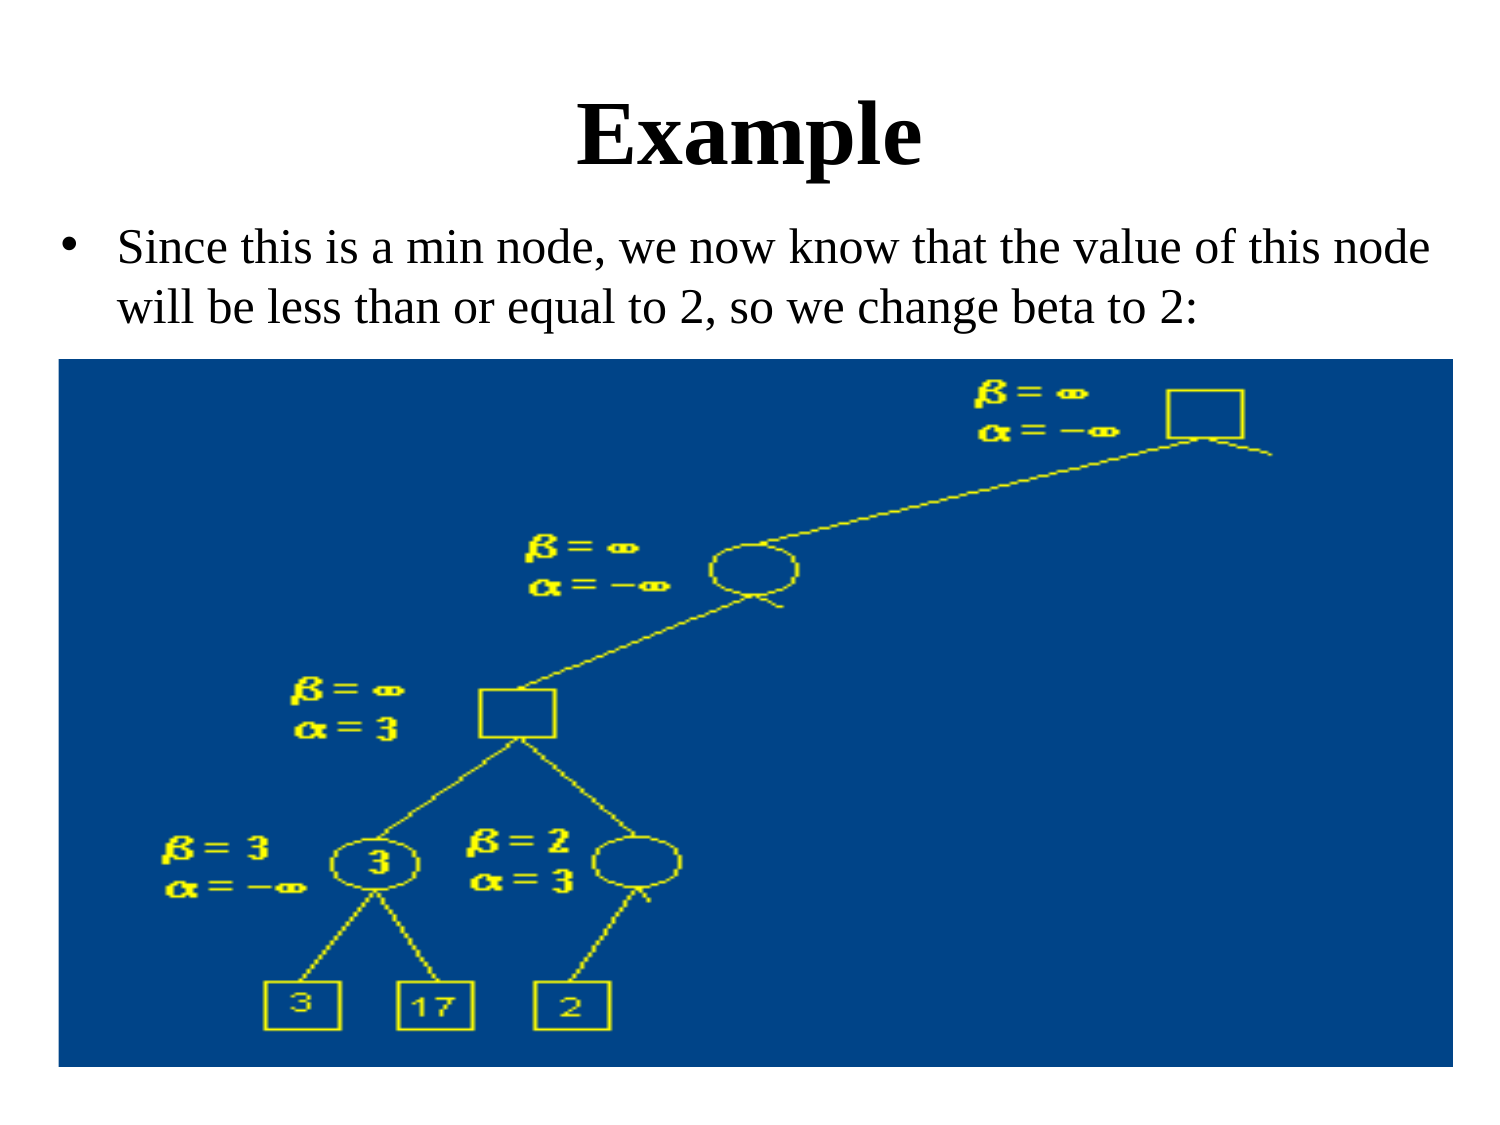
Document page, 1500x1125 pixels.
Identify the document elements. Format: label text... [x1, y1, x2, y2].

text_box Since this is a min node, we now know that the value of this node will be less than or equal to 2, so we change beta to 2: [58, 210, 1442, 334]
text_box [58, 359, 1453, 1067]
title Example [574, 70, 959, 210]
